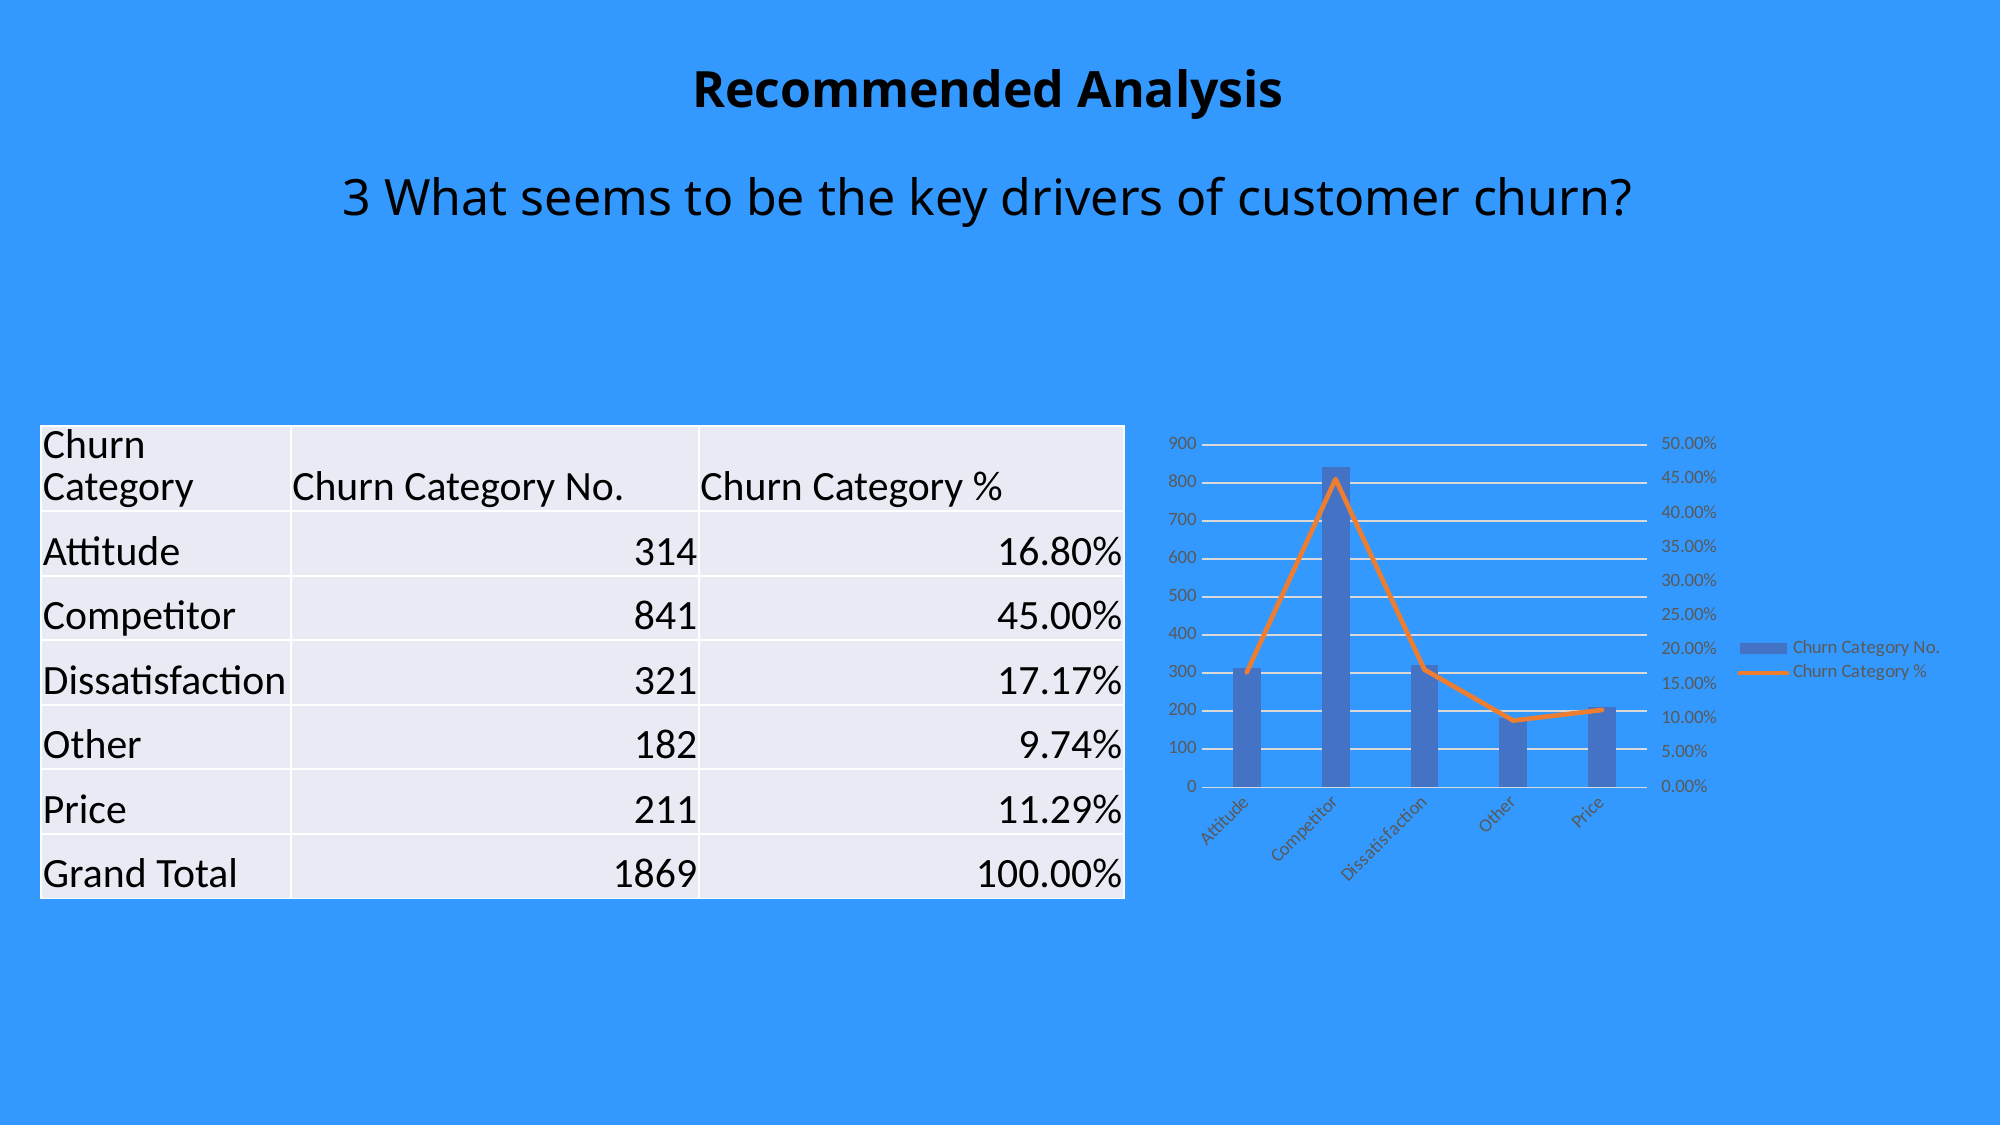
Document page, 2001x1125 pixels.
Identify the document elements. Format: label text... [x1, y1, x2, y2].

table_cell Grand Total [42, 835, 290, 898]
table_cell 841 [292, 577, 698, 639]
table_header Churn Category [42, 427, 290, 510]
table_cell 16.80% [700, 512, 1123, 575]
table_cell 11.29% [700, 770, 1123, 833]
table_cell Competitor [42, 577, 290, 639]
table_cell Other [42, 706, 290, 768]
table_cell 182 [292, 706, 698, 768]
table_header Churn Category No. [292, 427, 698, 510]
table_cell 9.74% [700, 706, 1123, 768]
table_cell 321 [292, 641, 698, 704]
table_cell 17.17% [700, 641, 1123, 704]
table_cell Attitude [42, 512, 290, 575]
table_cell 100.00% [700, 835, 1123, 898]
subtitle Recommended Analysis 3 What seems to be the key drivers of customer churn? [17, 56, 1959, 1020]
table_header Churn Category % [700, 427, 1123, 510]
table_cell Price [42, 770, 290, 833]
table_cell 1869 [292, 835, 698, 898]
table_cell 211 [292, 770, 698, 833]
table_cell 314 [292, 512, 698, 575]
table_cell 45.00% [700, 577, 1123, 639]
table_cell Dissatisfaction [42, 641, 290, 704]
chart [1152, 426, 1959, 896]
